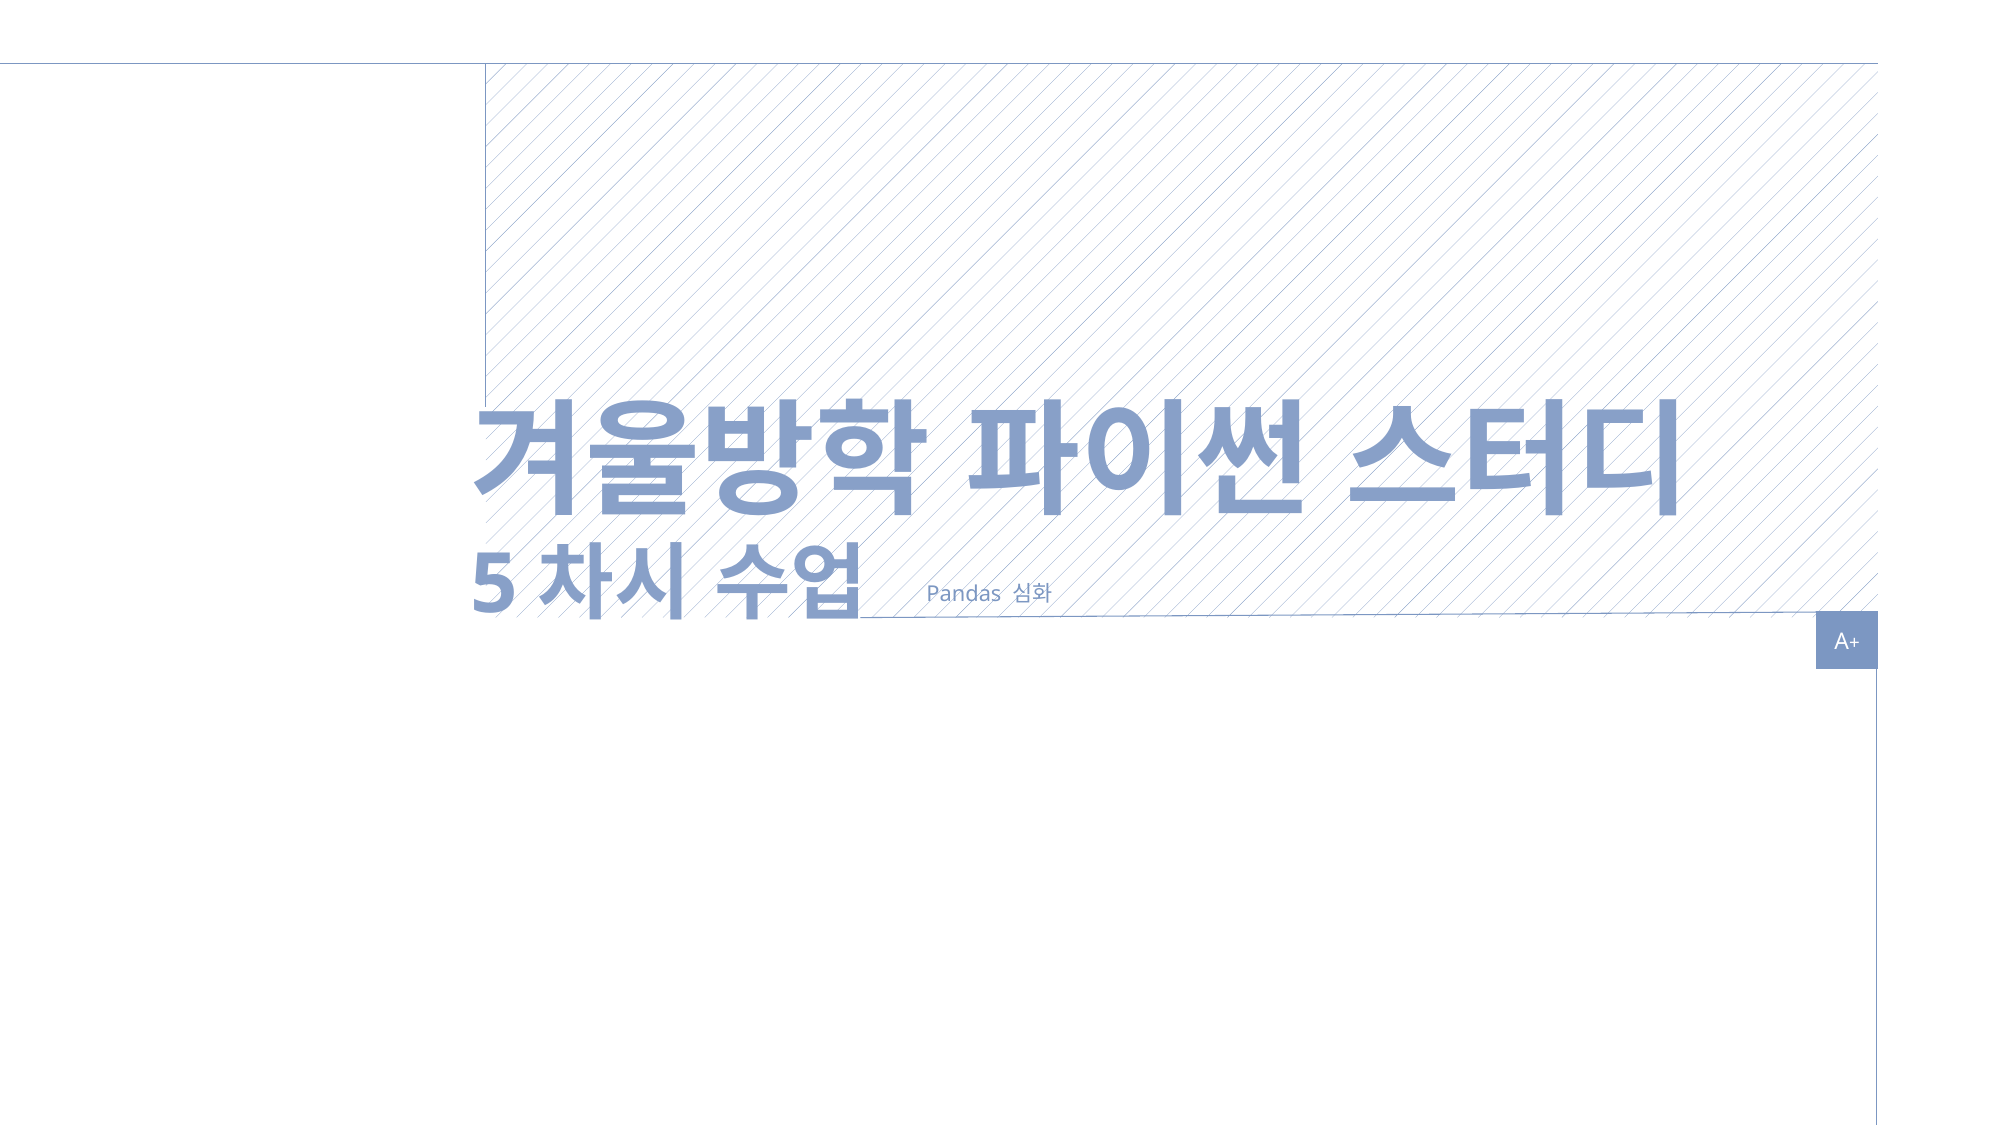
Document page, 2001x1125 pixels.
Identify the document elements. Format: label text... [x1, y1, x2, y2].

text_box A+ [1816, 611, 1878, 669]
text_box 겨울방학 파이썬 스터디 5차시 수업 [455, 372, 1874, 637]
text_box [485, 62, 1879, 619]
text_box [860, 611, 1864, 618]
text_box Pandas 심화 [911, 558, 1247, 611]
